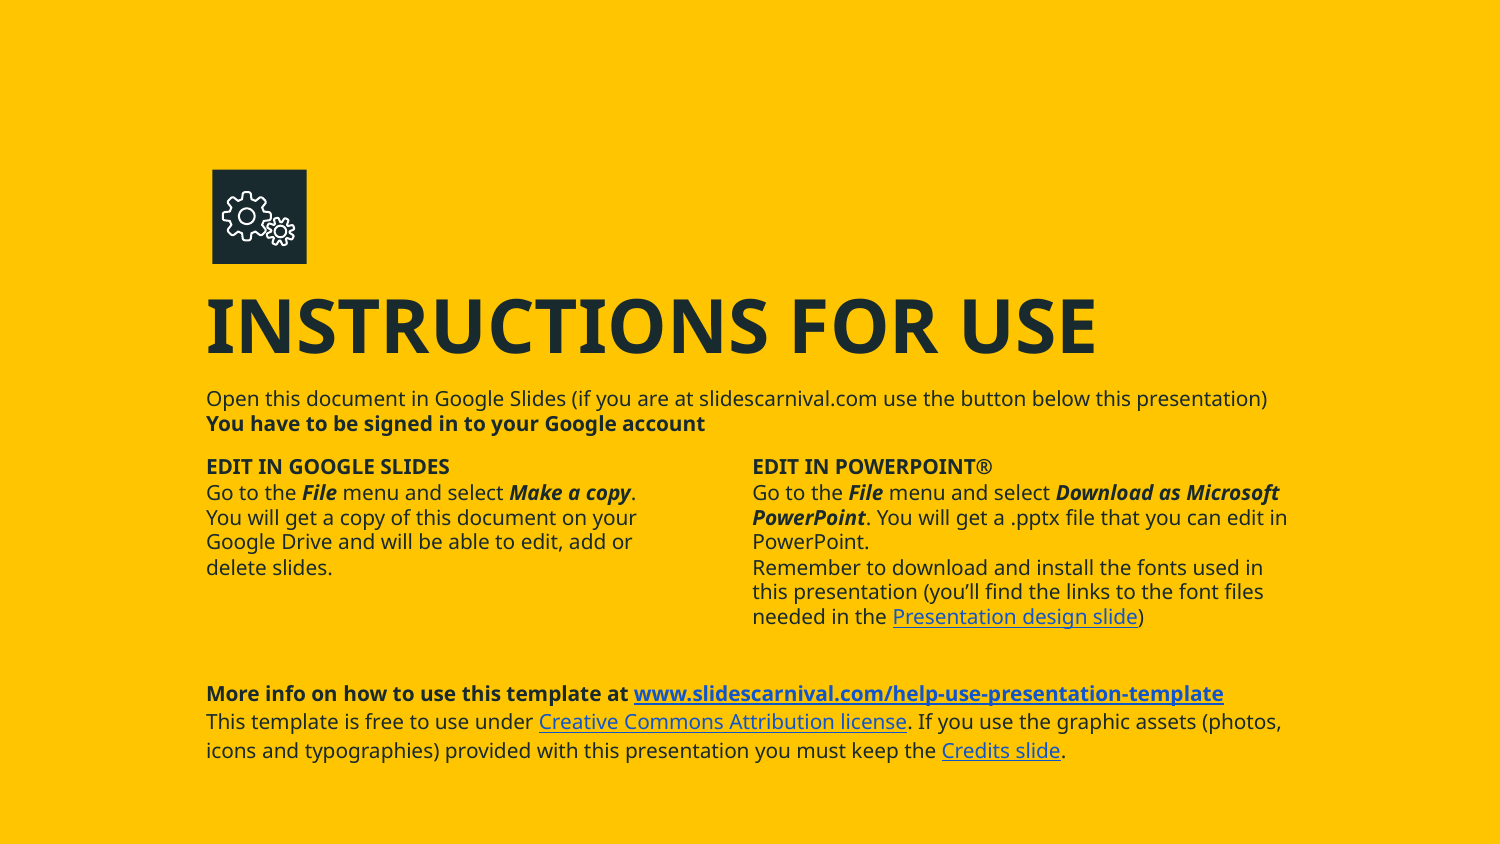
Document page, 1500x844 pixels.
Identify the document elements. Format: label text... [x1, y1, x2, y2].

list EDIT IN GOOGLE SLIDES Go to the File menu and select Make a copy. You will get a copy of this document on your Google Drive and will be able to edit, add or delete slides. [190, 439, 704, 621]
list EDIT IN POWERPOINT® Go to the File menu and select Download as Microsoft PowerPoint. You will get a .pptx file that you can edit in PowerPoint. Remember to download and install the fonts used in this presentation (you’ll find the links to the font files needed in the Presentation design slide) [737, 439, 1309, 621]
list Open this document in Google Slides (if you are at slidescarnival.com use the button below this presentation) You have to be signed in to your Google account [190, 370, 1309, 439]
list More info on how to use this template at www.slidescarnival.com/help-use-presentation-template This template is free to use under Creative Commons Attribution license. If you use the graphic assets (photos, icons and typographies) provided with this presentation you must keep the Credits slide. [190, 665, 1302, 802]
title INSTRUCTIONS FOR USE [190, 263, 1309, 370]
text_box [222, 191, 295, 246]
